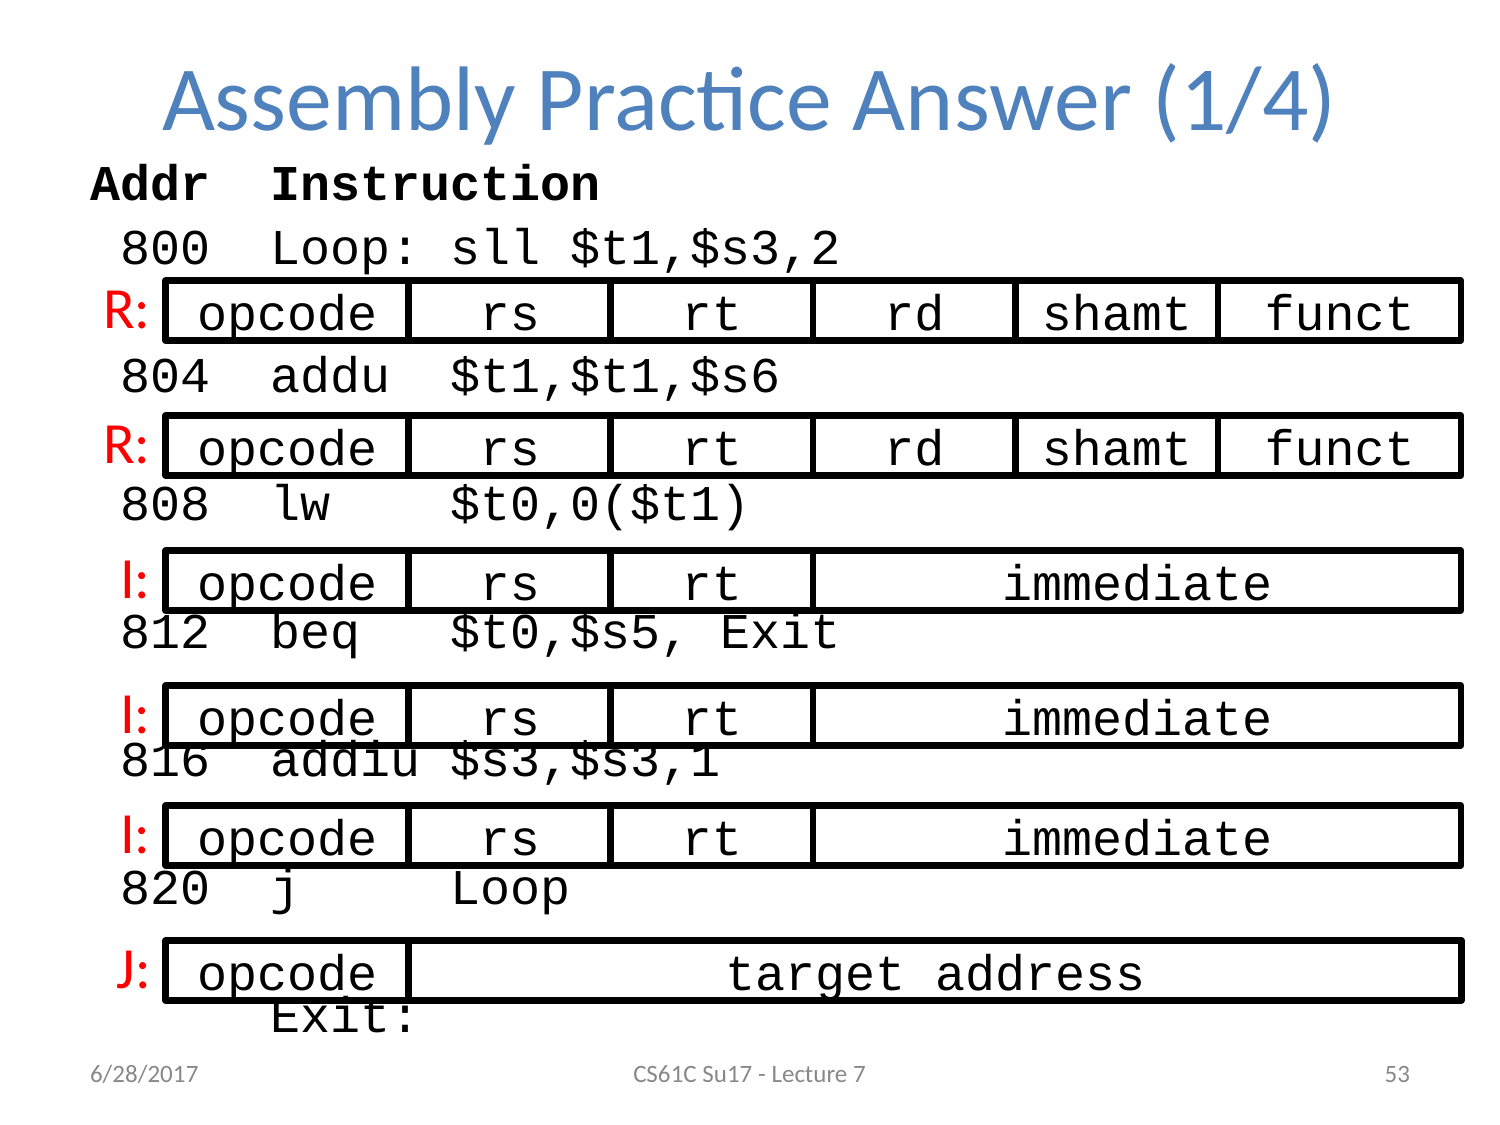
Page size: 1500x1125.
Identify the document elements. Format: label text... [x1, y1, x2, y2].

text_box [104, 794, 1462, 866]
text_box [104, 674, 1462, 746]
slide_number ‹#› [1074, 1042, 1425, 1103]
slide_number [75, 1042, 425, 1103]
list Addr Instruction 800 Loop: sll $t1,$s3,2 804 addu $t1,$t1,$s6 808 lw $t0,0($t1) 812 beq $t0,$s5, Exit 816 addiu $s3,$s3,1 820 j Loop Exit: [75, 149, 1425, 1110]
footer CS61C Su17 - Lecture 7 [512, 1042, 988, 1103]
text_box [100, 929, 1462, 1001]
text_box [104, 539, 1462, 611]
title Assembly Practice Answer (1/4) [75, 0, 1425, 149]
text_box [87, 404, 1462, 476]
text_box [87, 269, 1462, 341]
